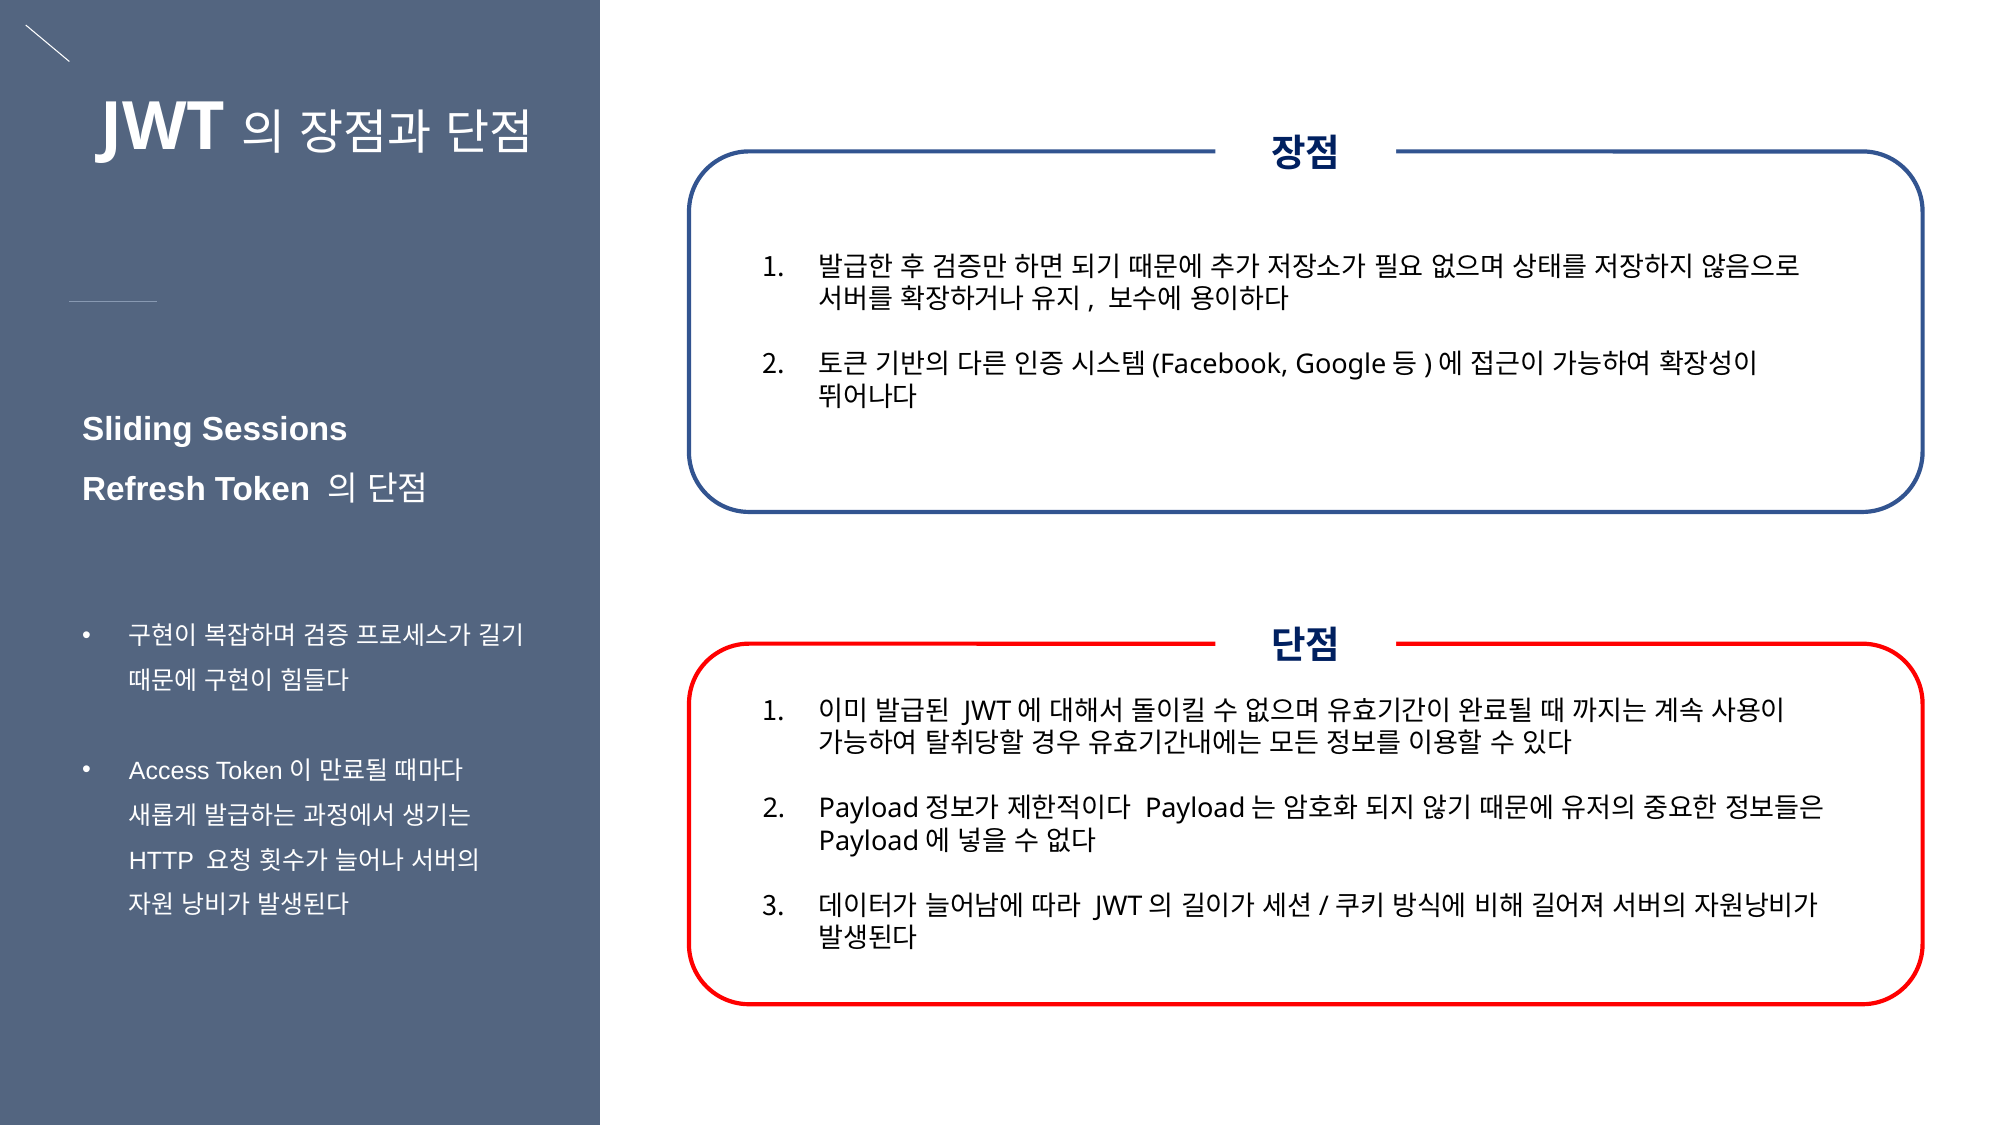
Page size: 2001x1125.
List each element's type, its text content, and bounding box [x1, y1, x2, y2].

text_box JWT의 장점과 단점 [85, 75, 578, 170]
text_box [687, 642, 1924, 1006]
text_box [25, 25, 70, 62]
text_box 단점 [1215, 613, 1397, 674]
text_box Sliding Sessions Refresh Token 의 단점 구현이 복잡하며 검증 프로세스가 길기 때문에 구현이 힘들다 Access Token이 만료될 때마다 새롭게 발급하는 과정에서 생기는 HTTP 요청 횟수가 늘어나 서버의 자원 낭비가 발생된다 [67, 380, 541, 927]
text_box [599, 0, 2000, 1125]
text_box [687, 150, 1924, 513]
text_box 장점 [1215, 121, 1397, 181]
